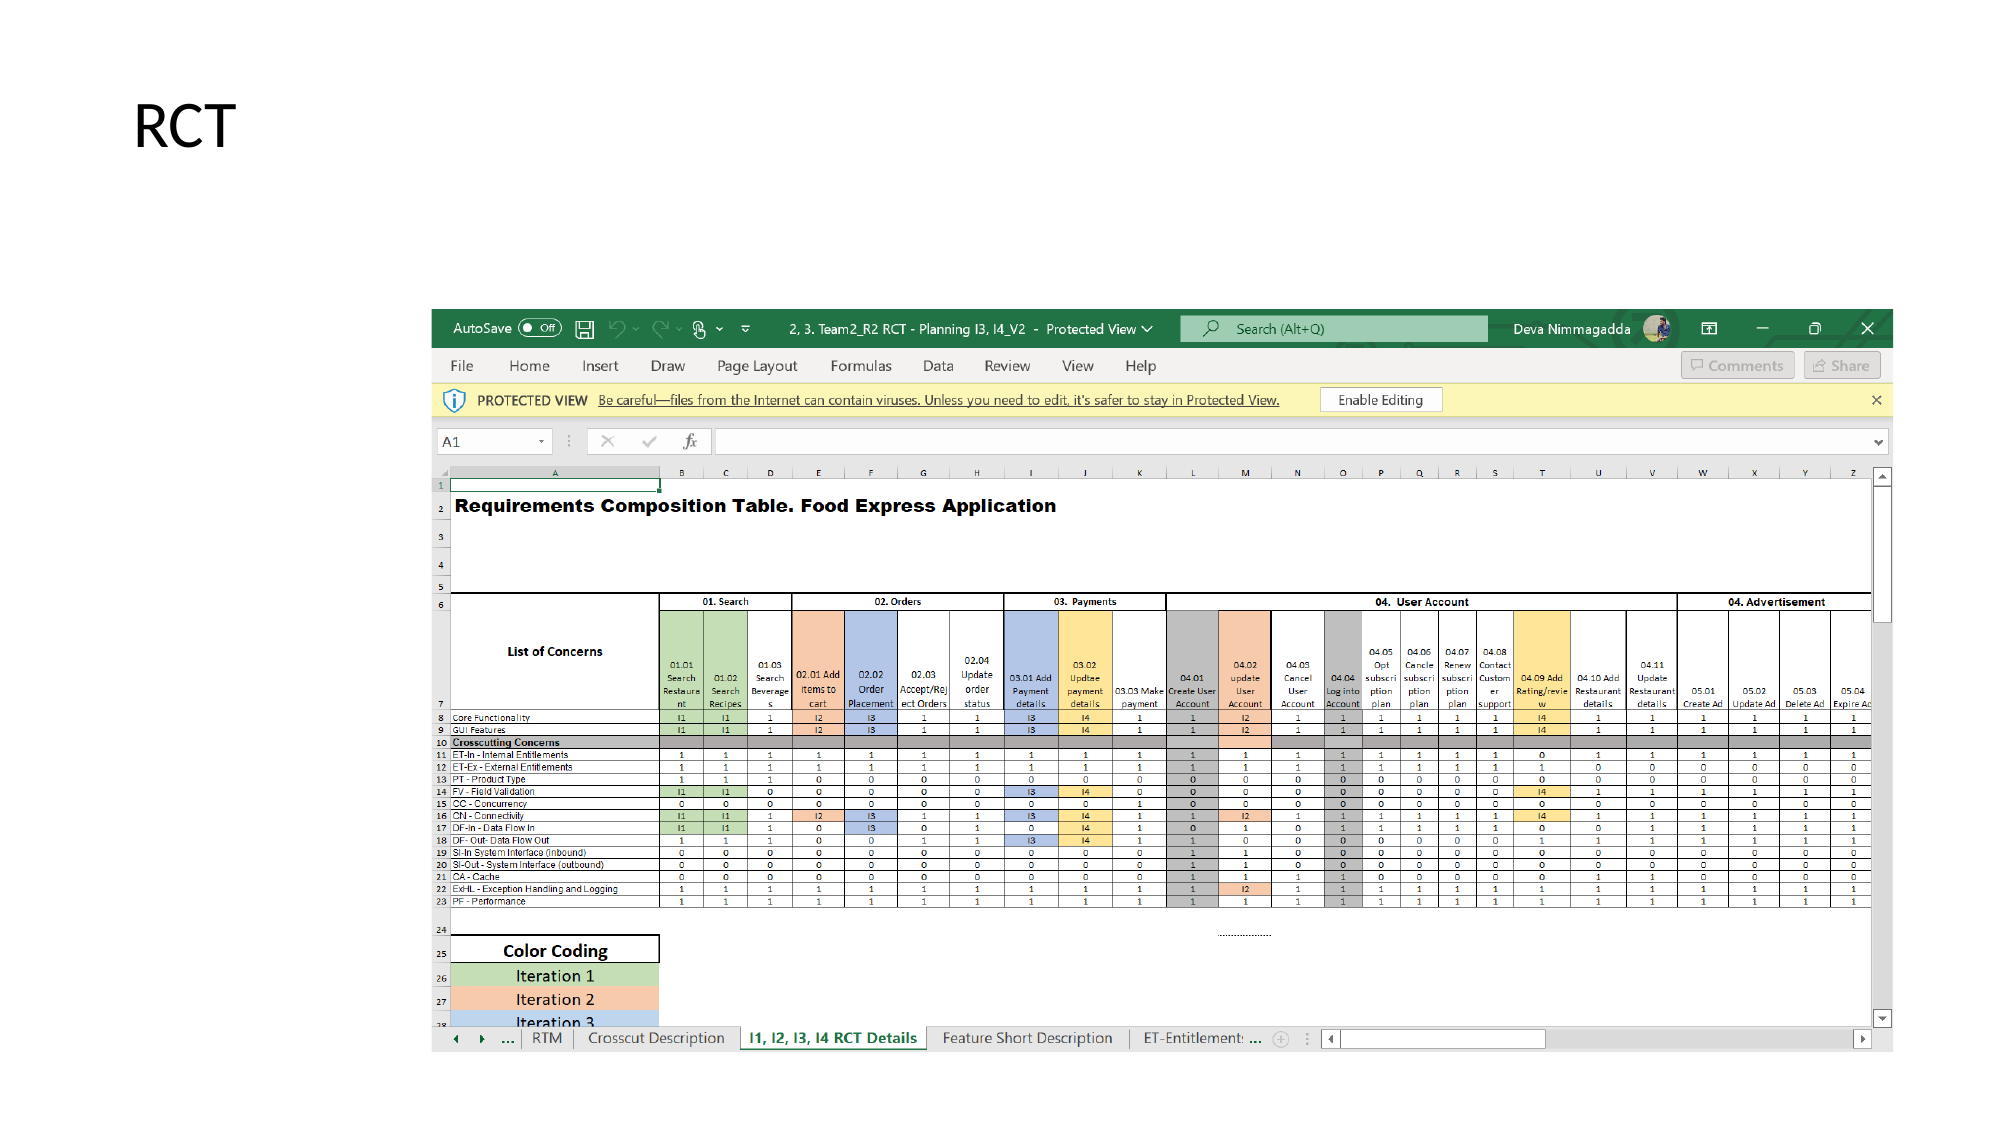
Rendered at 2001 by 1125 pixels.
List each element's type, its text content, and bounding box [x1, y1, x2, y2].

text_box RCT [118, 73, 552, 168]
picture [431, 309, 1894, 1052]
